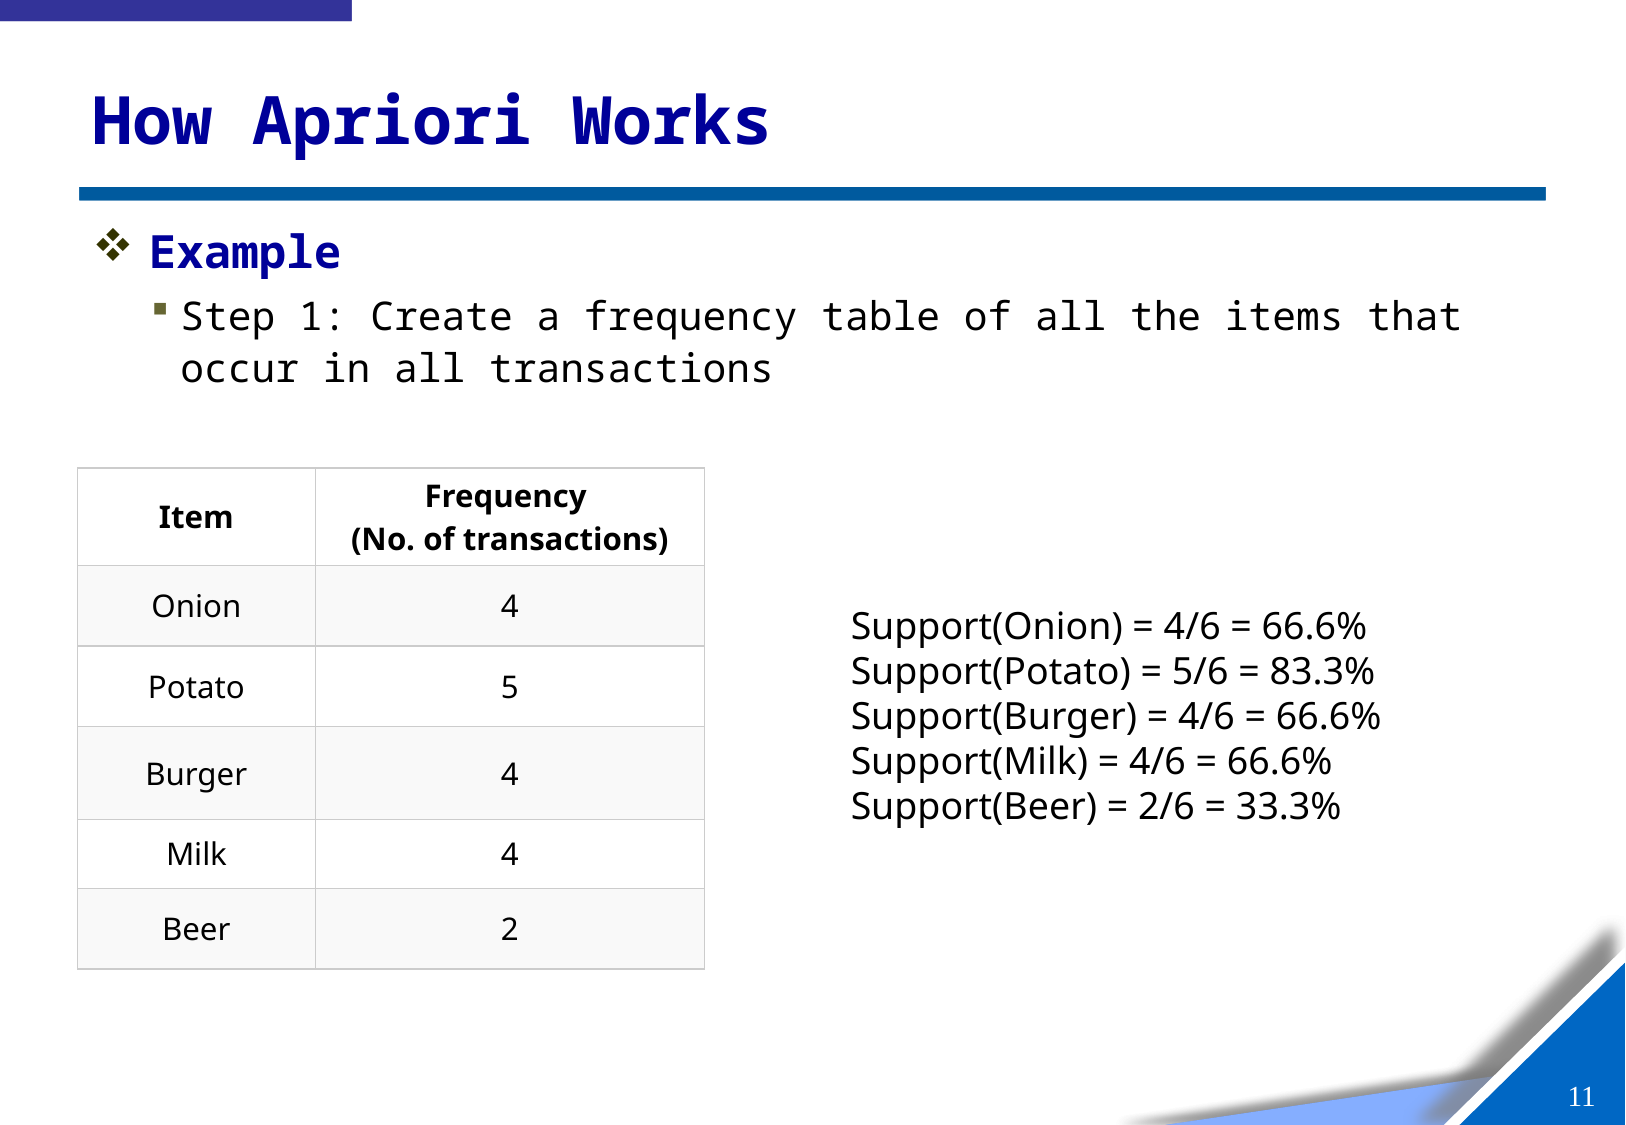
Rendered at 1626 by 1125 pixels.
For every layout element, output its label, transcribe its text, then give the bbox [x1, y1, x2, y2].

table_cell Beer [78, 889, 315, 968]
table_cell 2 [316, 889, 704, 968]
table_cell 5 [316, 647, 704, 726]
text_box Support(Onion) = 4/6 = 66.6% Support(Potato) = 5/6 = 83.3% Support(Burger) = 4/6 = 66.6% Support(Milk) = 4/6 = 66.6% Support(Beer) = 2/6 = 33.3% [836, 595, 1466, 835]
table_header Item [78, 469, 315, 565]
table_cell Burger [78, 727, 315, 819]
table_cell Onion [78, 566, 315, 645]
table_cell 4 [316, 566, 704, 645]
table_header Frequency (No. of transactions) [316, 469, 704, 565]
table_cell Potato [78, 647, 315, 726]
table_cell Milk [78, 820, 315, 888]
title How Apriori Works [77, 59, 1544, 177]
table_cell 4 [316, 820, 704, 888]
list Example Step 1: Create a frequency table of all the items that occur in all transactions [77, 215, 1544, 1077]
slide_number 10 [1567, 1076, 1605, 1113]
table_cell 4 [316, 727, 704, 819]
